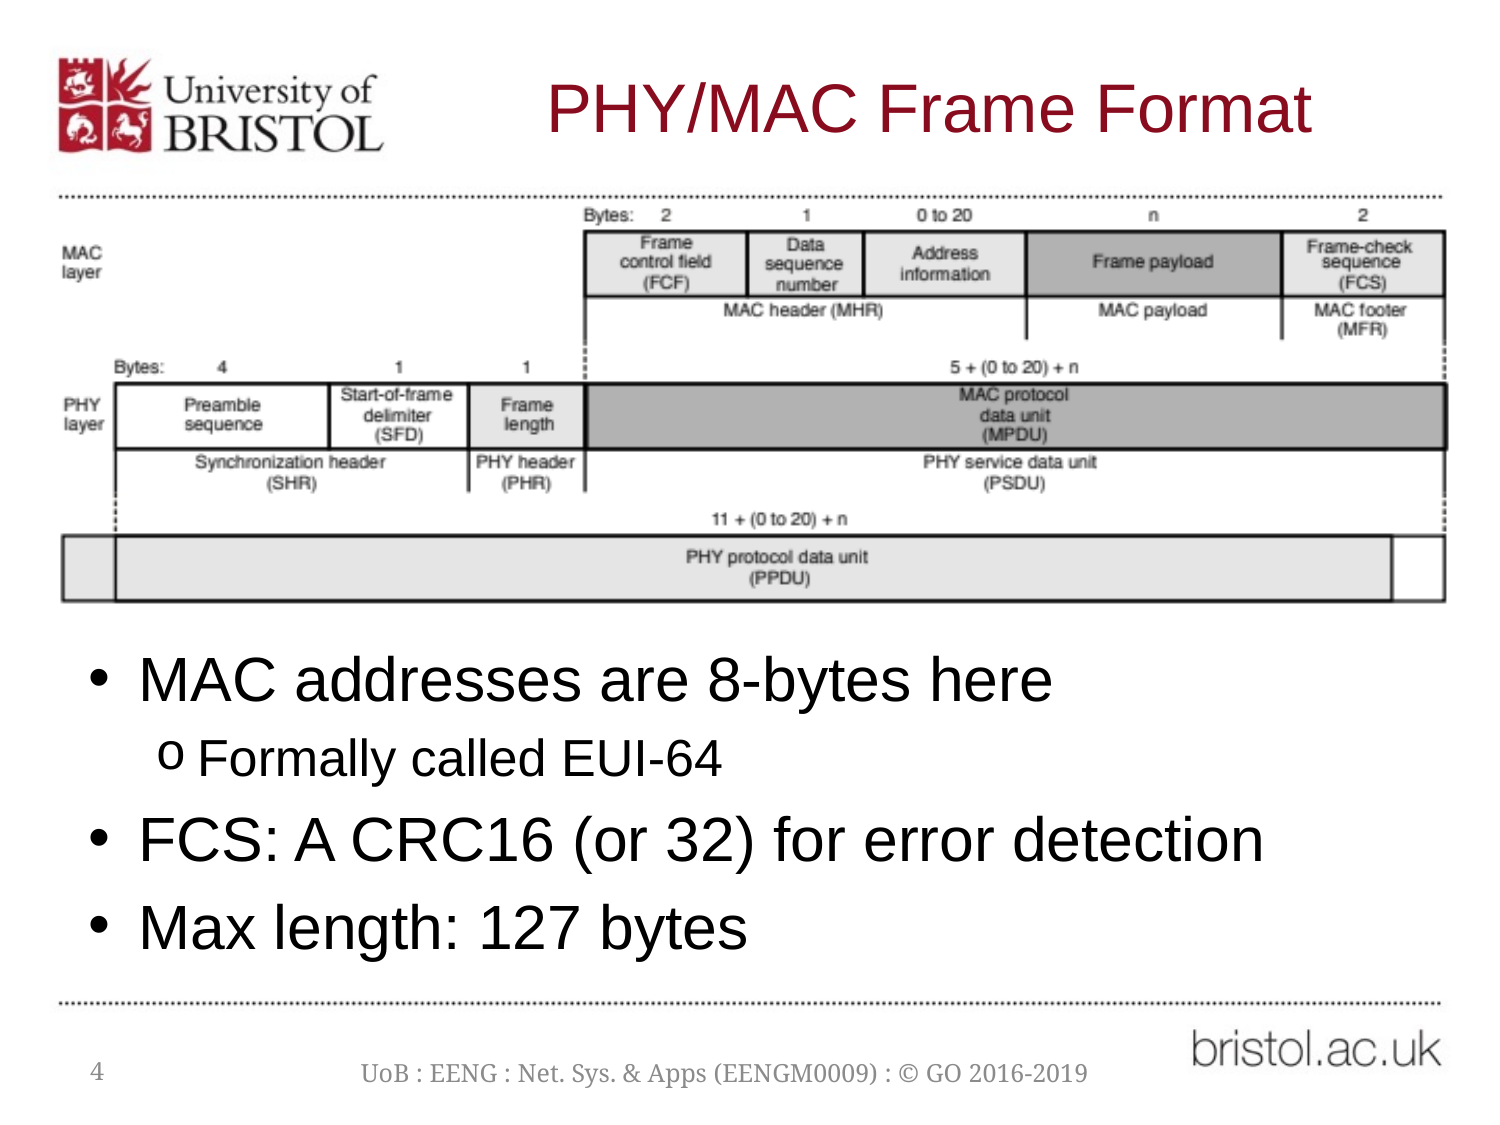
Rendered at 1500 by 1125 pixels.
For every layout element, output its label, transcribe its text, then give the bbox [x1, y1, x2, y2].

title PHY/MAC Frame Format [434, 34, 1425, 177]
footer UoB : EENG : Net. Sys. & Apps (EENGM0009) : © GO 2016-2019 [275, 1042, 1175, 1103]
picture [0, 0, 1500, 1125]
slide_number 4 [75, 1042, 250, 1103]
list MAC addresses are 8-bytes here Formally called EUI-64 FCS: A CRC16 (or 32) for error detection Max length: 127 bytes [75, 632, 1425, 989]
